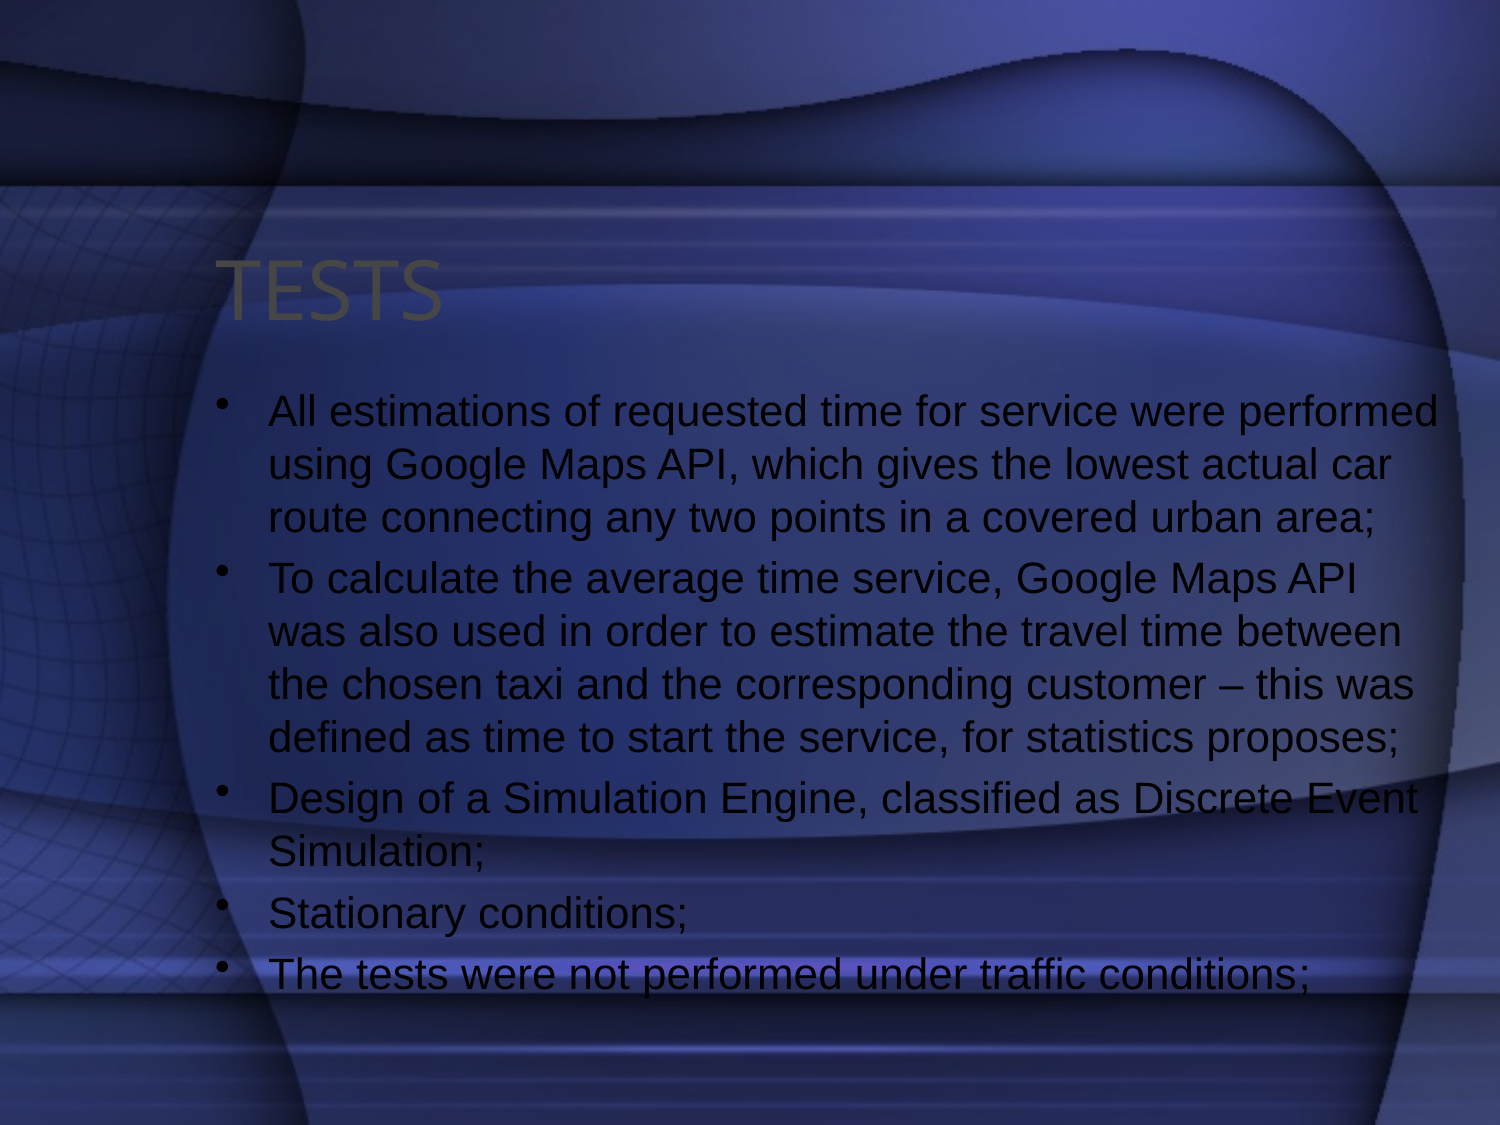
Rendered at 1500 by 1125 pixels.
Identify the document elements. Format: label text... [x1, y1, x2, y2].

list All estimations of requested time for service were performed using Google Maps API, which gives the lowest actual car route connecting any two points in a covered urban area; To calculate the average time service, Google Maps API was also used in order to estimate the travel time between the chosen taxi and the corresponding customer – this was defined as time to start the service, for statistics proposes; Design of a Simulation Engine, classified as Discrete Event Simulation; Stationary conditions; The tests were not performed under traffic conditions; [199, 374, 1463, 1026]
title TESTS [199, 212, 1463, 363]
picture [0, 0, 1500, 1125]
